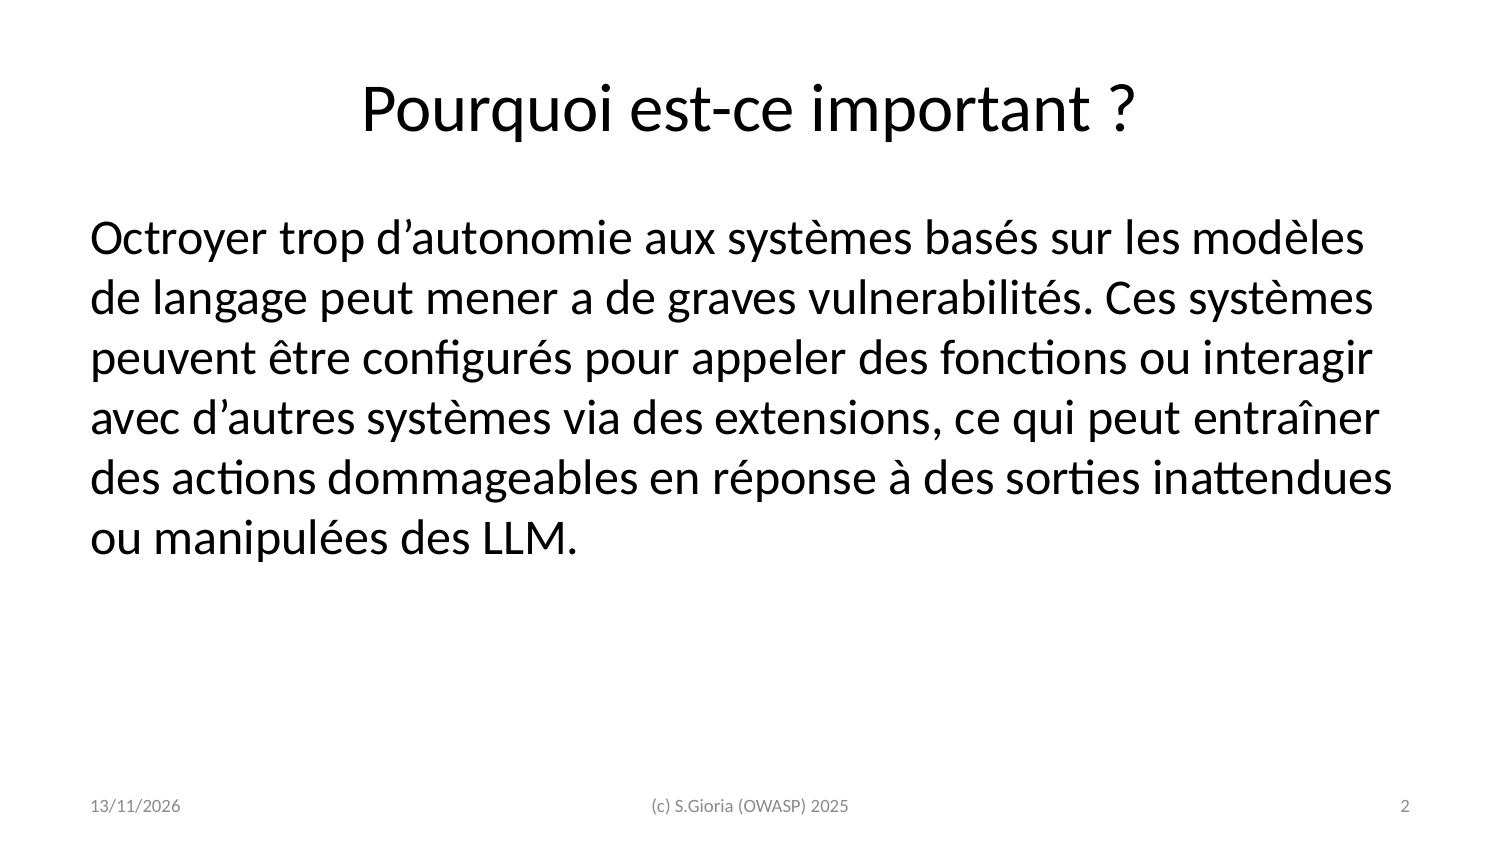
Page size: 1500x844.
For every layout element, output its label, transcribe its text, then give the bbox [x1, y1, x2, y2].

list Octroyer trop d’autonomie aux systèmes basés sur les modèles de langage peut mener a de graves vulnerabilités. Ces systèmes peuvent être configurés pour appeler des fonctions ou interagir avec d’autres systèmes via des extensions, ce qui peut entraîner des actions dommageables en réponse à des sorties inattendues ou manipulées des LLM. [75, 196, 1425, 754]
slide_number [75, 782, 425, 827]
slide_number ‹#› [1074, 782, 1425, 827]
title Pourquoi est-ce important ? [75, 33, 1425, 175]
footer (c) S.Gioria (OWASP) 2025 [512, 782, 988, 827]
